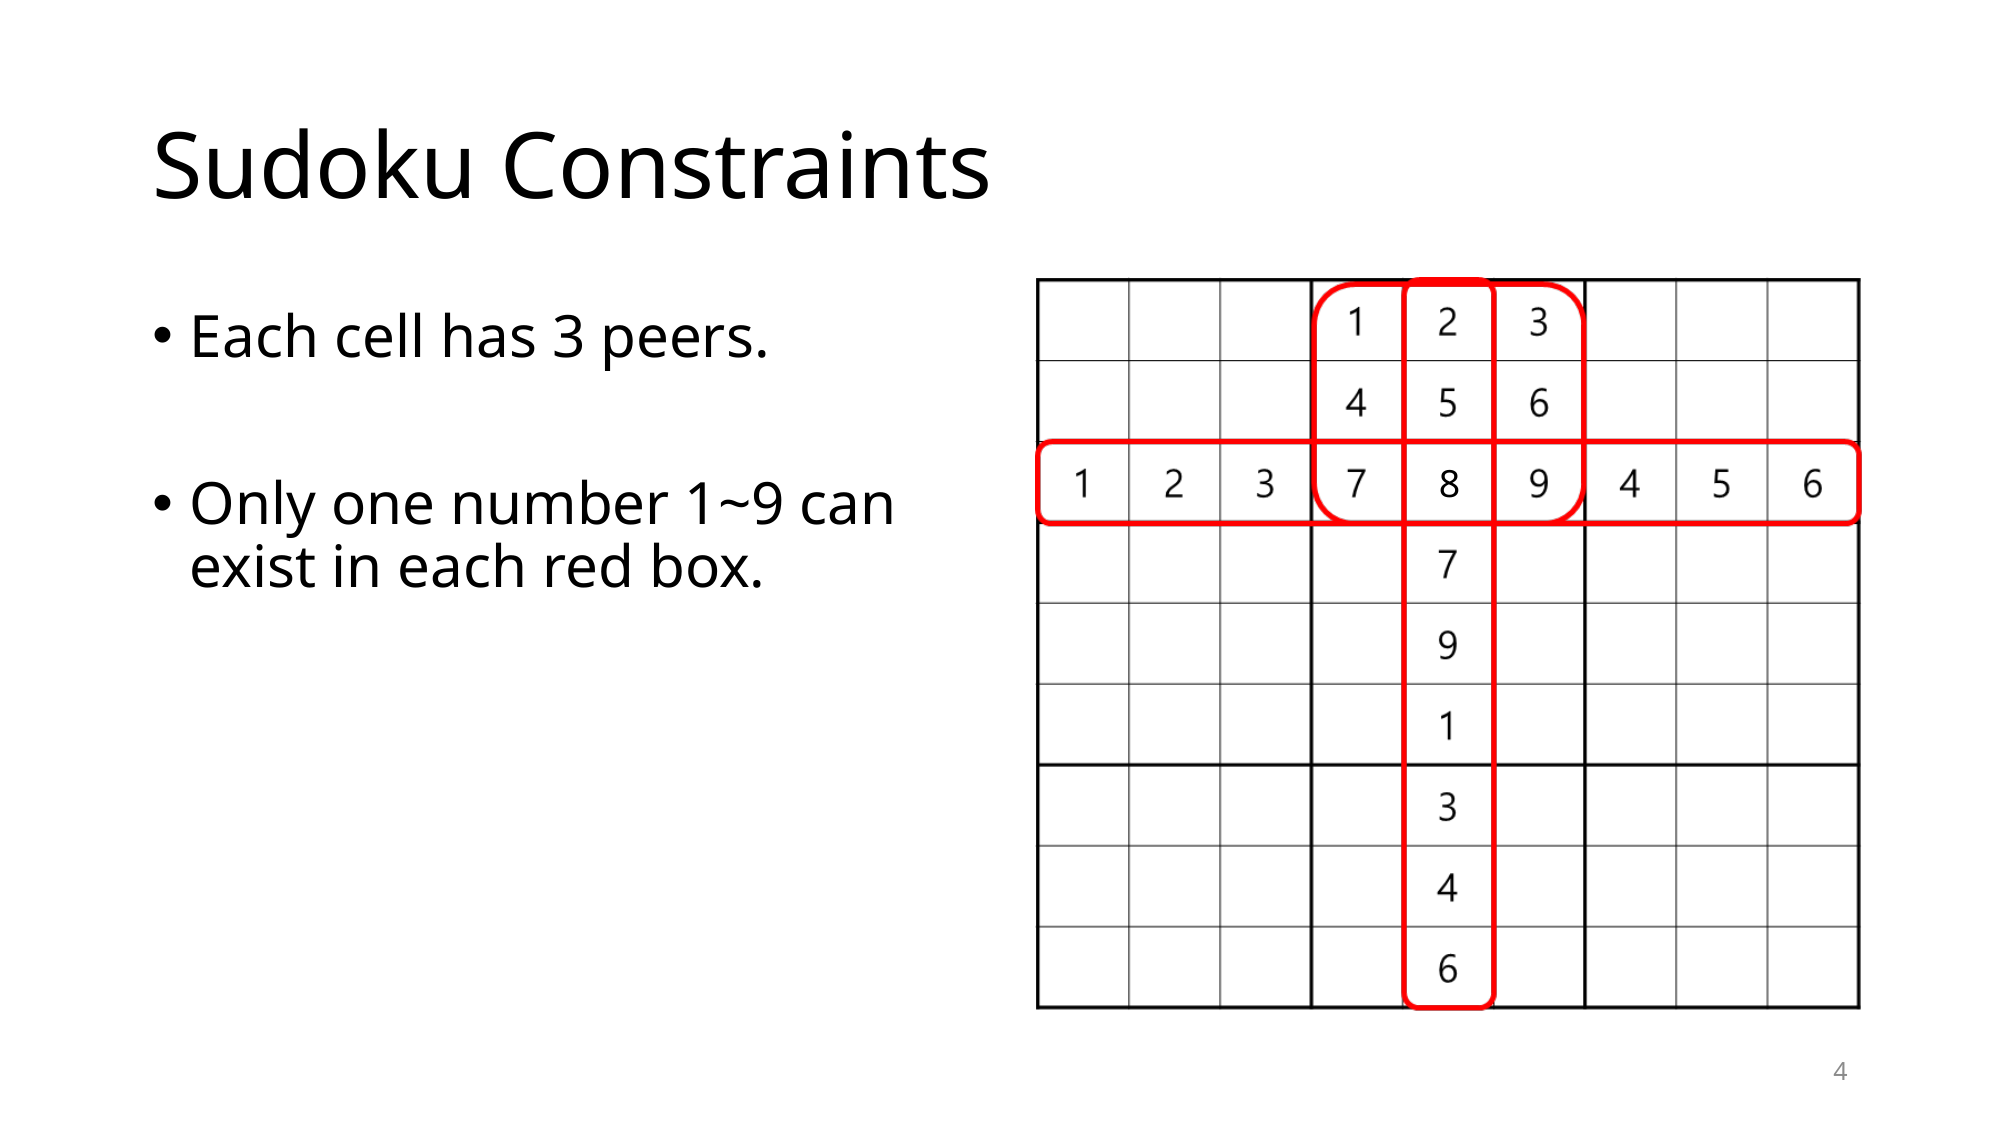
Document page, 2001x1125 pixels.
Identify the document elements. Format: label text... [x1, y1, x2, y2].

list Each cell has 3 peers. Only one number 1~9 can exist in each red box. [137, 299, 998, 1014]
title Sudoku Constraints [137, 59, 1863, 278]
slide_number 4 [1412, 1042, 1863, 1103]
picture [1035, 277, 1863, 1014]
